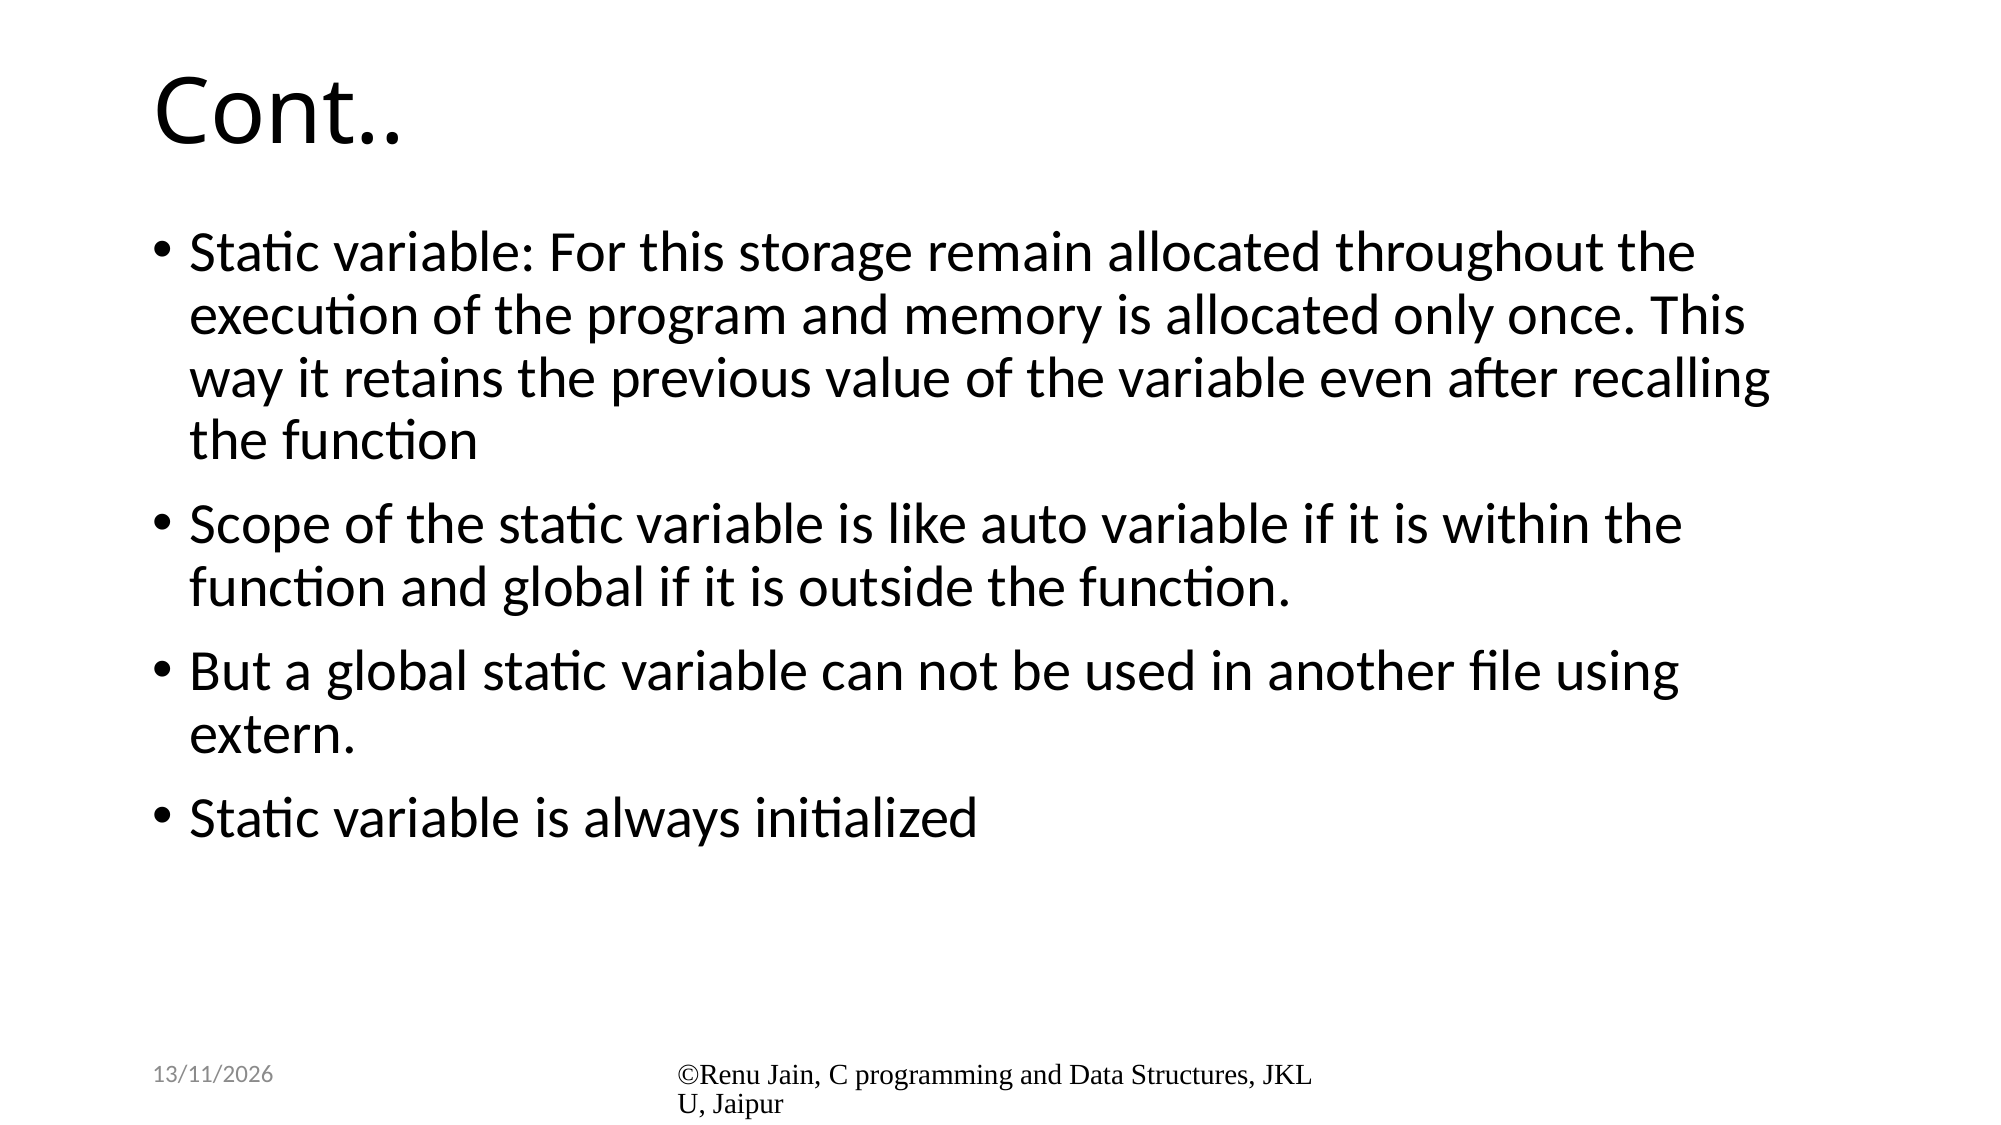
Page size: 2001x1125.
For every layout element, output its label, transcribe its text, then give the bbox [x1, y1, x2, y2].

footer ©Renu Jain, C programming and Data Structures, JKLU, Jaipur [662, 1042, 1338, 1103]
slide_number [137, 1042, 588, 1103]
list Static variable: For this storage remain allocated throughout the execution of the program and memory is allocated only once. This way it retains the previous value of the variable even after recalling the function Scope of the static variable is like auto variable if it is within the function and global if it is outside the function. But a global static variable can not be used in another file using extern. Static variable is always initialized [137, 213, 1863, 1014]
title Cont.. [137, 59, 1863, 213]
